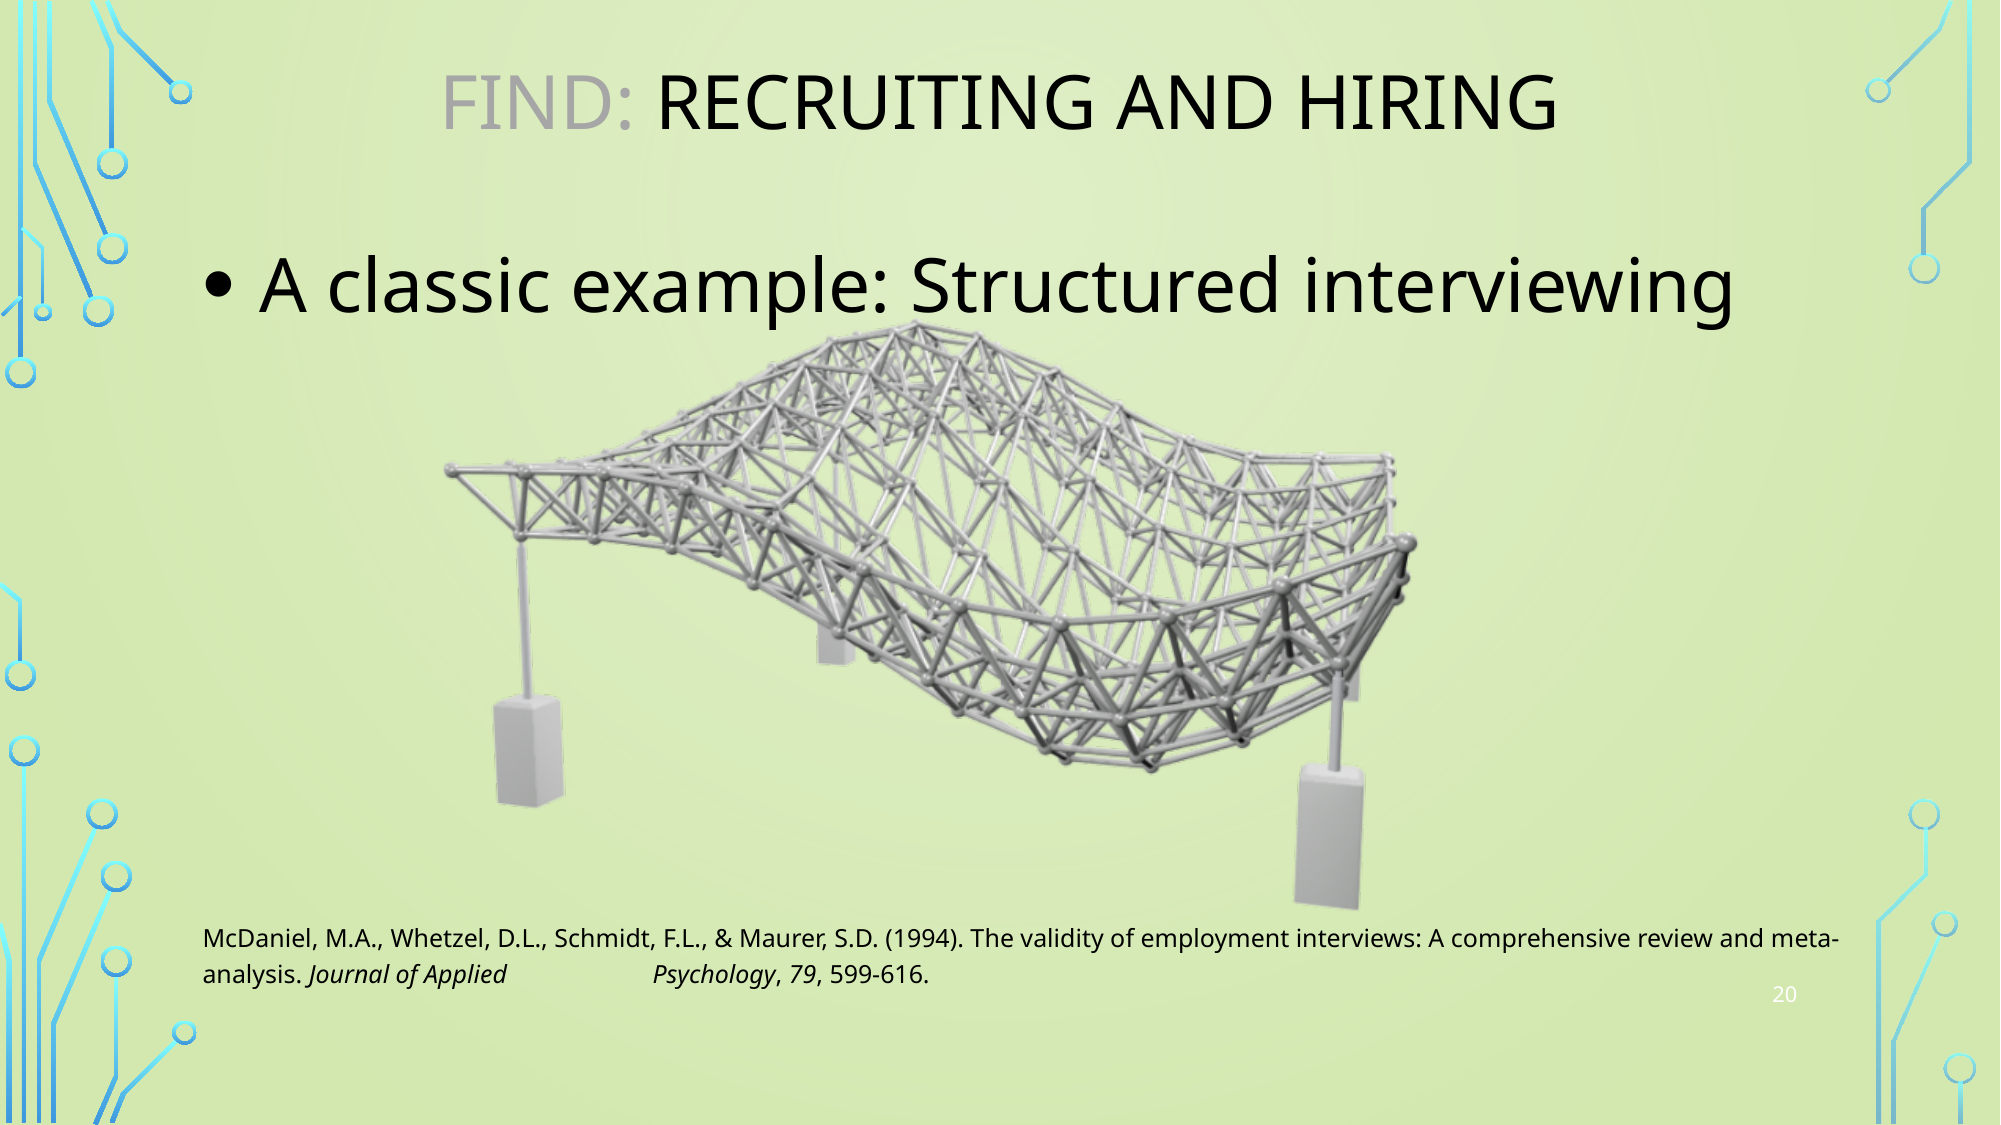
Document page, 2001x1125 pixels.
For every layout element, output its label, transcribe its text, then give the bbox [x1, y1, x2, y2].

title Find: Recruiting and hiring [187, 26, 1813, 185]
text_box A classic example: Structured interviewing McDaniel, M.A., Whetzel, D.L., Schmidt, F.L., & Maurer, S.D. (1994). The validity of employment interviews: A comprehensive review and meta-analysis. Journal of Applied Psychology, 79, 599-616. [187, 212, 1913, 1053]
picture [443, 318, 1419, 912]
